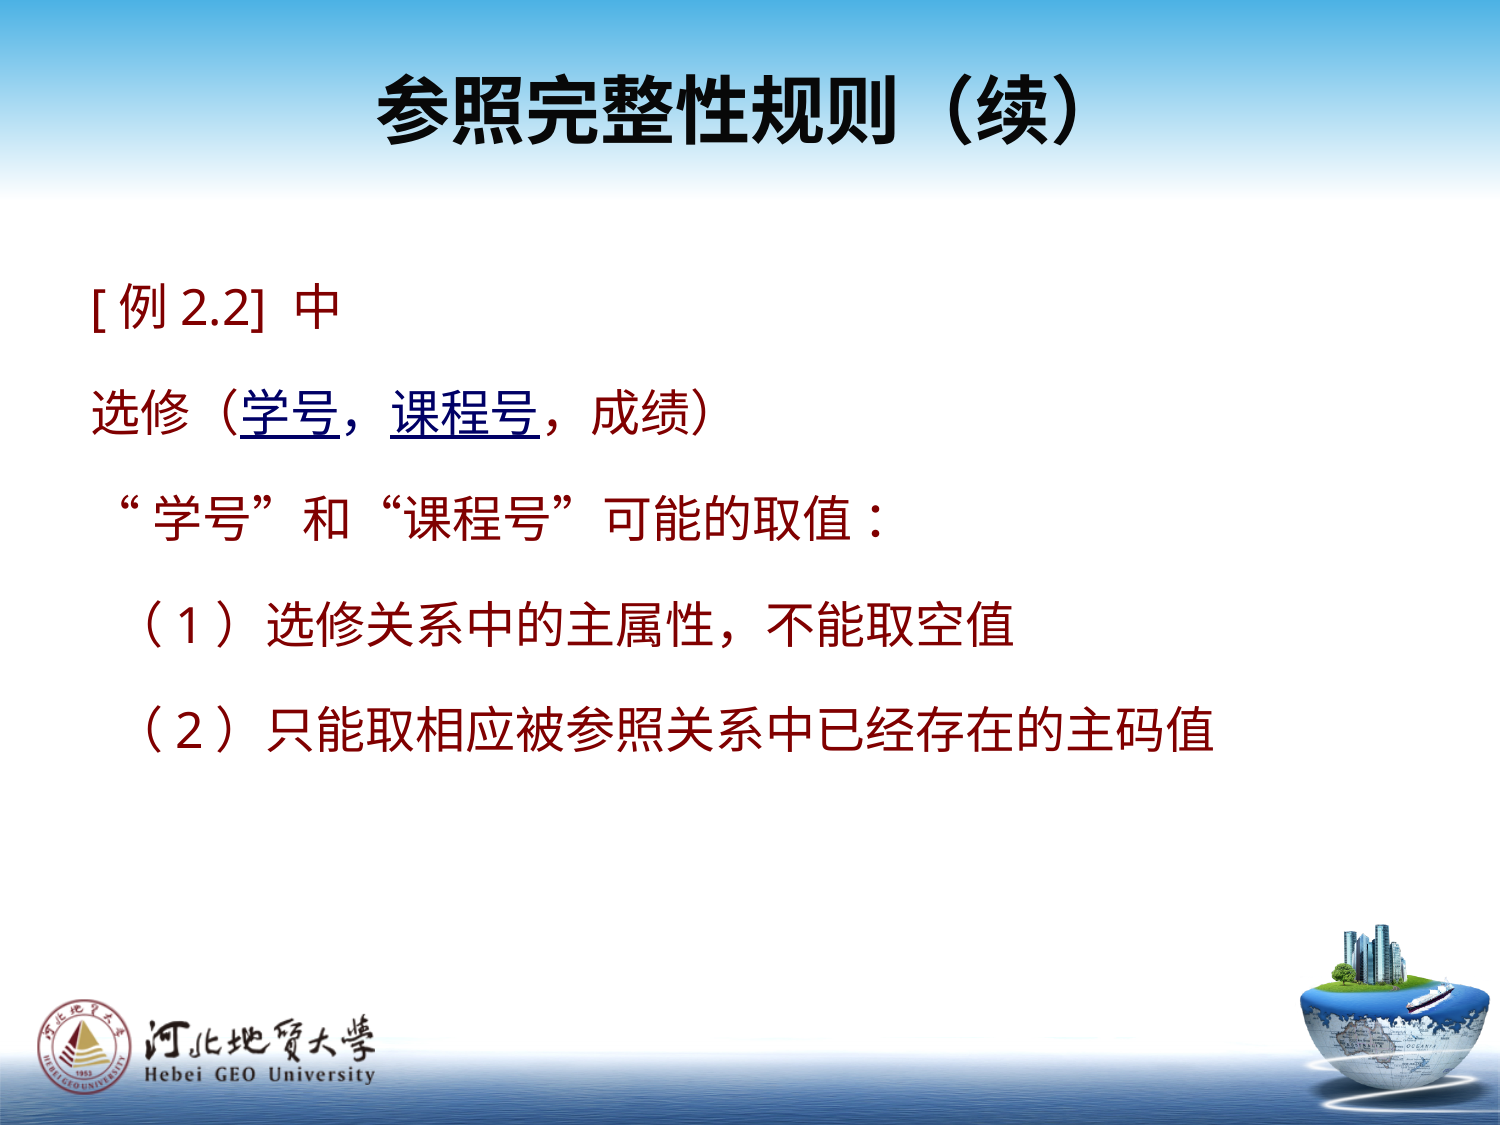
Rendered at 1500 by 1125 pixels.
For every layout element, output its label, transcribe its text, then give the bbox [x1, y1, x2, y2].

picture [0, 920, 1500, 1125]
list [例2.2] 中 选修（学号，课程号，成绩） “学号”和“课程号”可能的取值 ： （1）选修关系中的主属性，不能取空值 （2）只能取相应被参照关系中已经存在的主码值 [74, 231, 1330, 1038]
title 参照完整性规则（续） [74, 37, 1426, 181]
